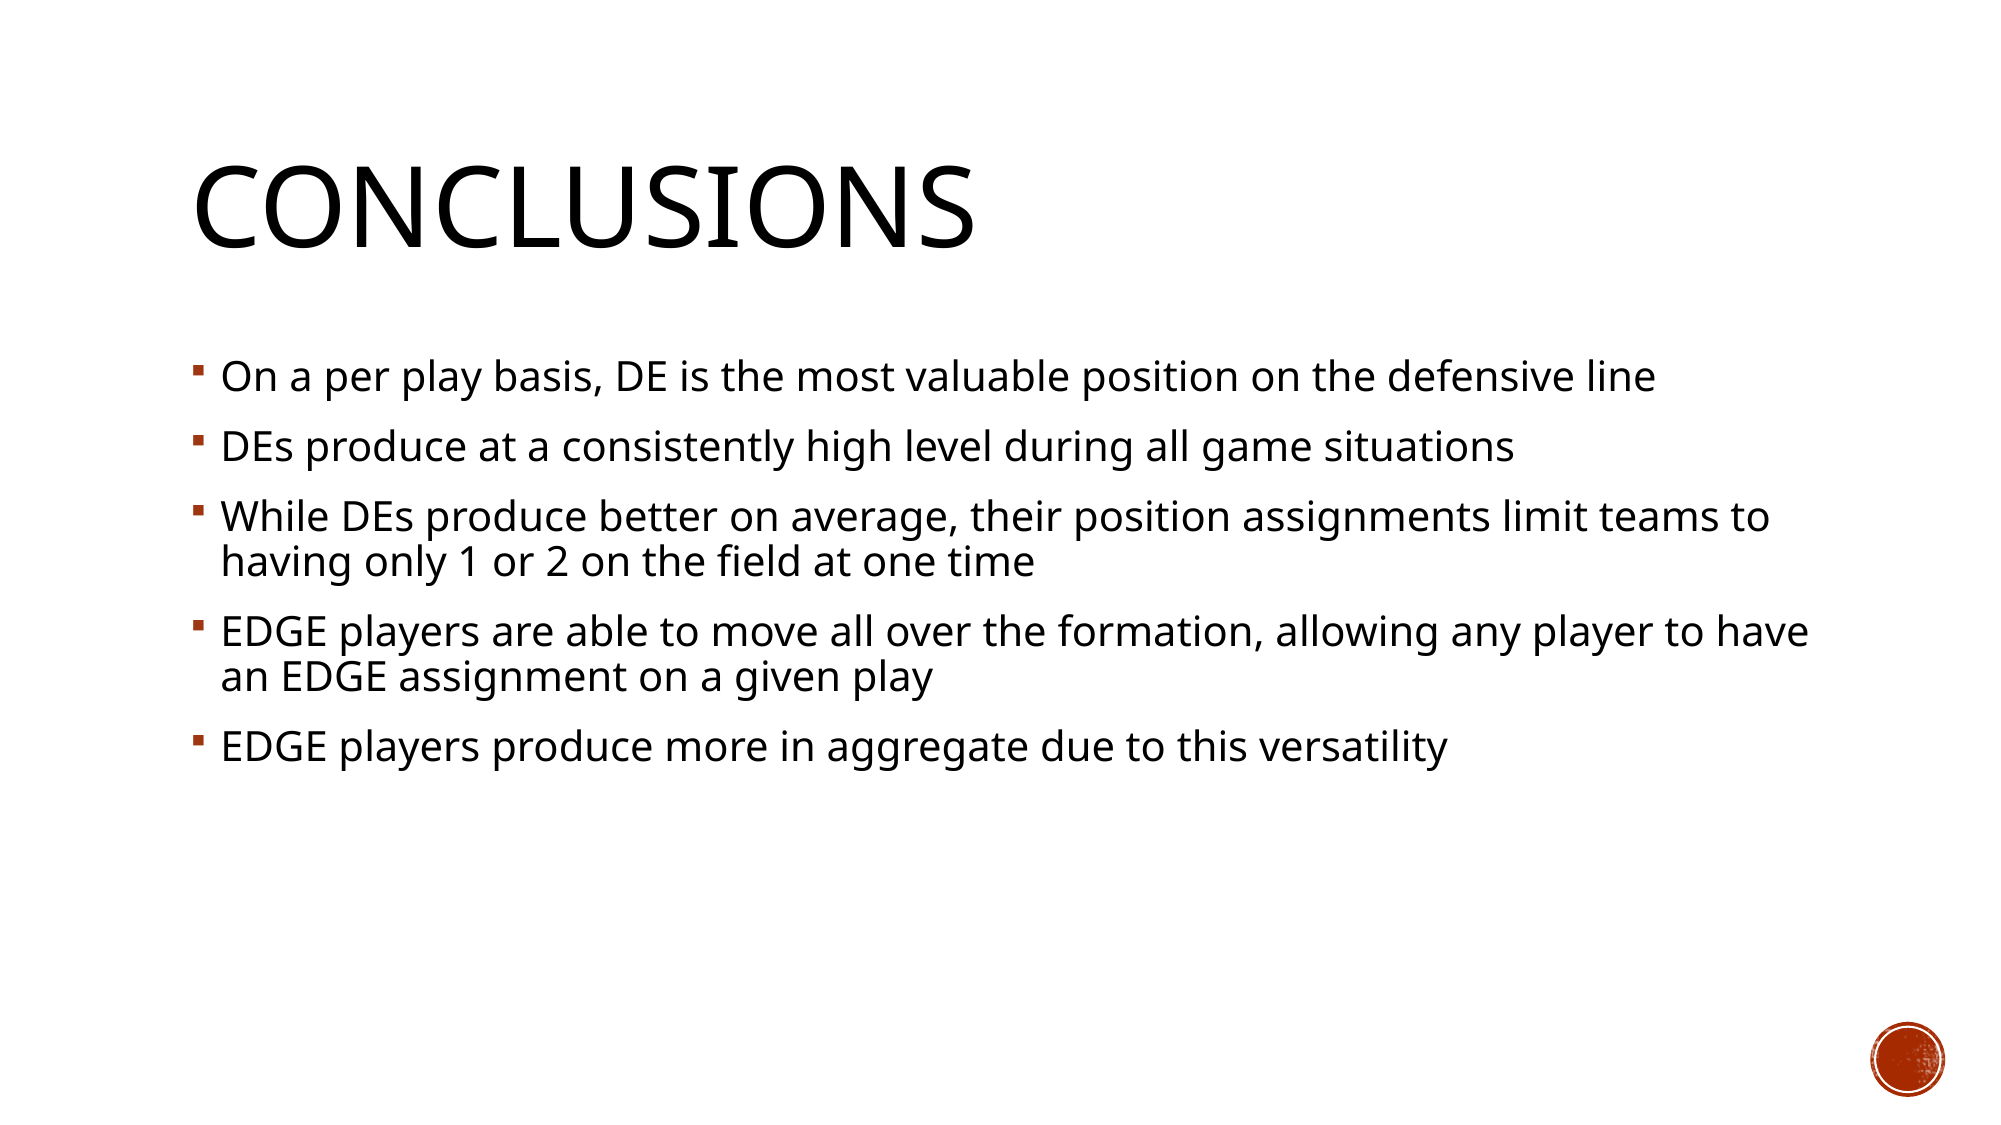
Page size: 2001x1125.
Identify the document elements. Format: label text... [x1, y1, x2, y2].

list On a per play basis, DE is the most valuable position on the defensive line DEs produce at a consistently high level during all game situations While DEs produce better on average, their position assignments limit teams to having only 1 or 2 on the field at one time EDGE players are able to move all over the formation, allowing any player to have an EDGE assignment on a given play EDGE players produce more in aggregate due to this versatility [175, 348, 1826, 1013]
title Conclusions [175, 79, 1826, 344]
